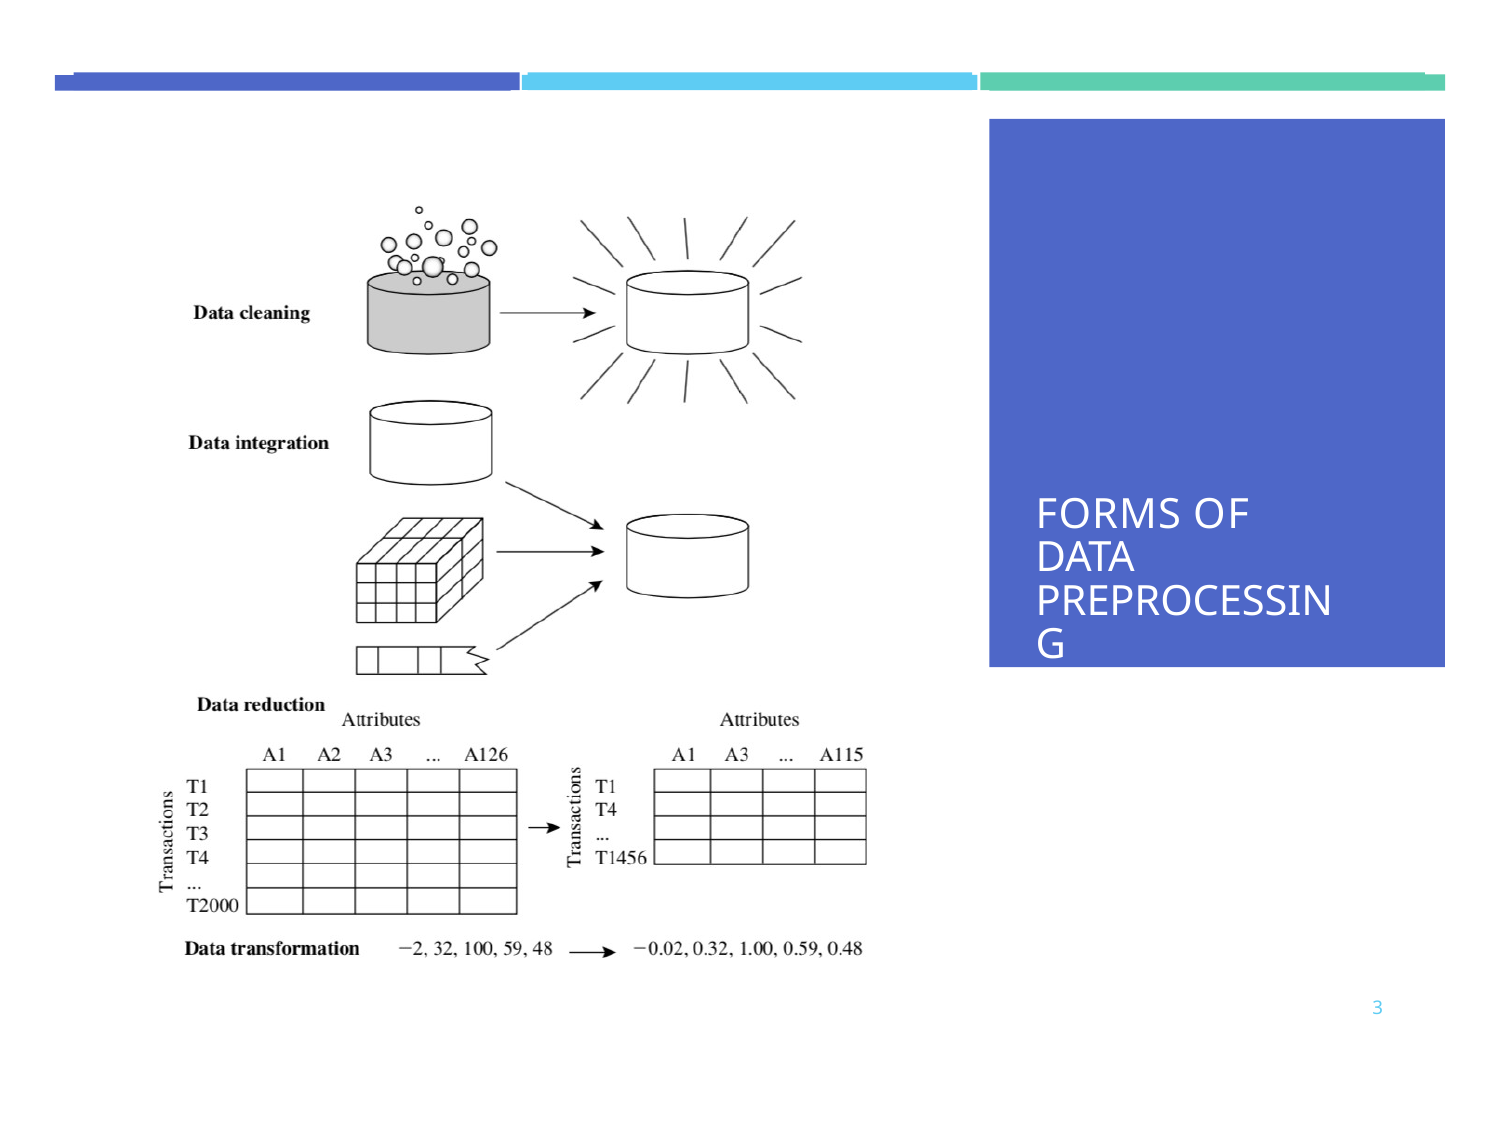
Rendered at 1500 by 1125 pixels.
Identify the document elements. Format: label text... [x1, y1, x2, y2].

text_box [521, 74, 978, 90]
text_box [73, 72, 520, 91]
text_box FORMS OF DATA PREPROCESSING [989, 118, 1445, 668]
text_box [54, 75, 511, 91]
text_box [980, 72, 1425, 91]
slide_number 3 [1365, 995, 1400, 1125]
text_box [989, 74, 1446, 91]
picture [158, 205, 868, 958]
